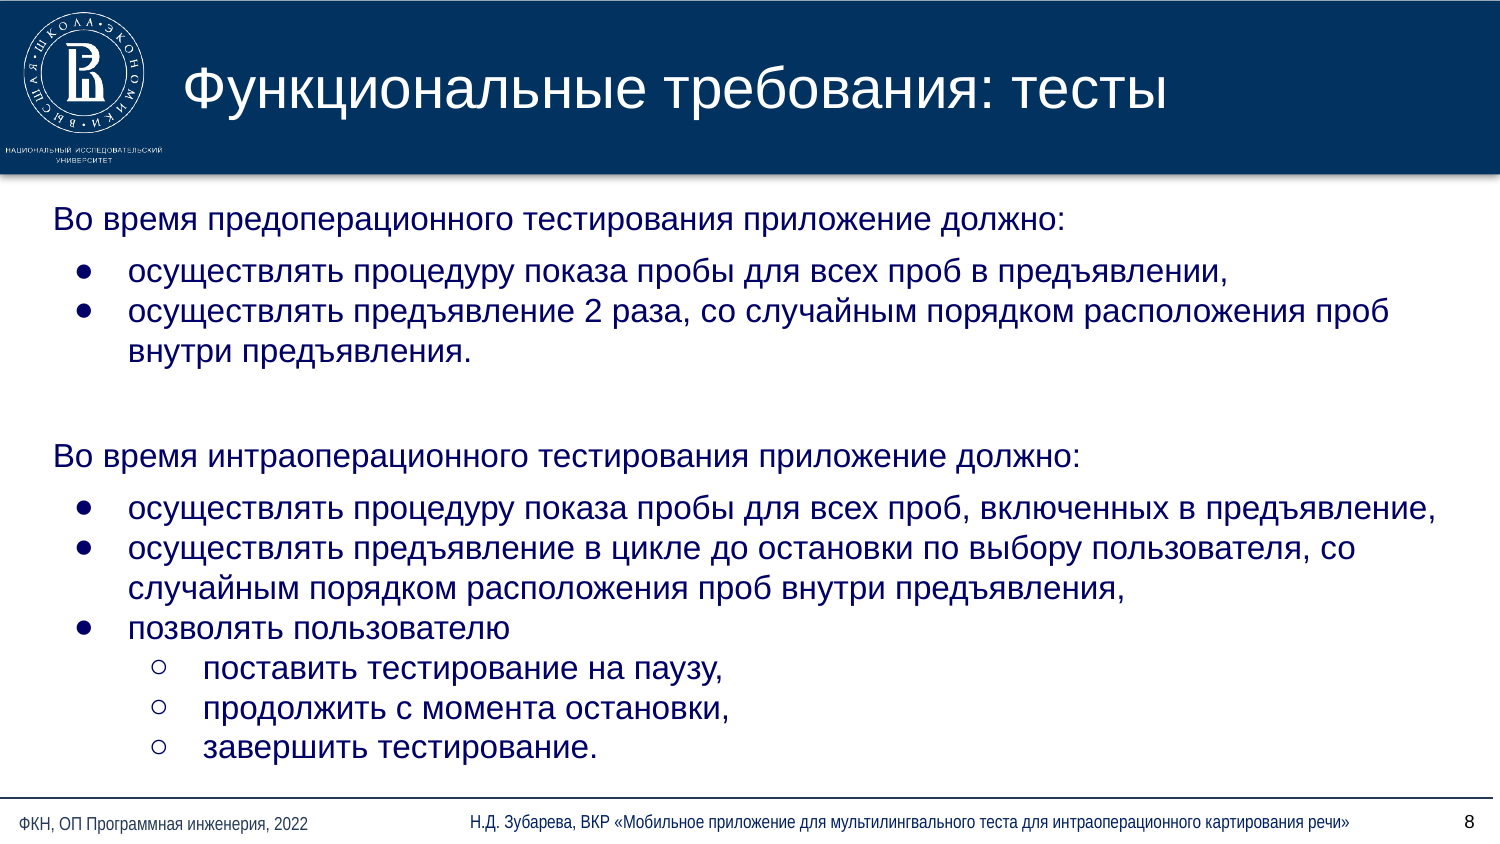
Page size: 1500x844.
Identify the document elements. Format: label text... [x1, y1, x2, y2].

slide_number ‹#› [1446, 798, 1493, 844]
title Функциональные требования: тесты [171, 8, 1500, 162]
picture [6, 12, 162, 163]
list Во время предоперационного тестирования приложение должно: осуществлять процедуру показа пробы для всех проб в предъявлении, осуществлять предъявление 2 раза, со случайным порядком расположения проб внутри предъявления. Во время интраоперационного тестирования приложение должно: осуществлять процедуру показа пробы для всех проб, включенных в предъявление, осуществлять предъявление в цикле до остановки по выбору пользователя, со случайным порядком расположения проб внутри предъявления, позволять пользователю поставить тестирование на паузу, продолжить с момента остановки, завершить тестирование. [41, 185, 1471, 800]
footer Н.Д. Зубарева, ВКР «Мобильное приложение для мультилингвального теста для интраоперационного картирования речи» [395, 799, 1424, 842]
